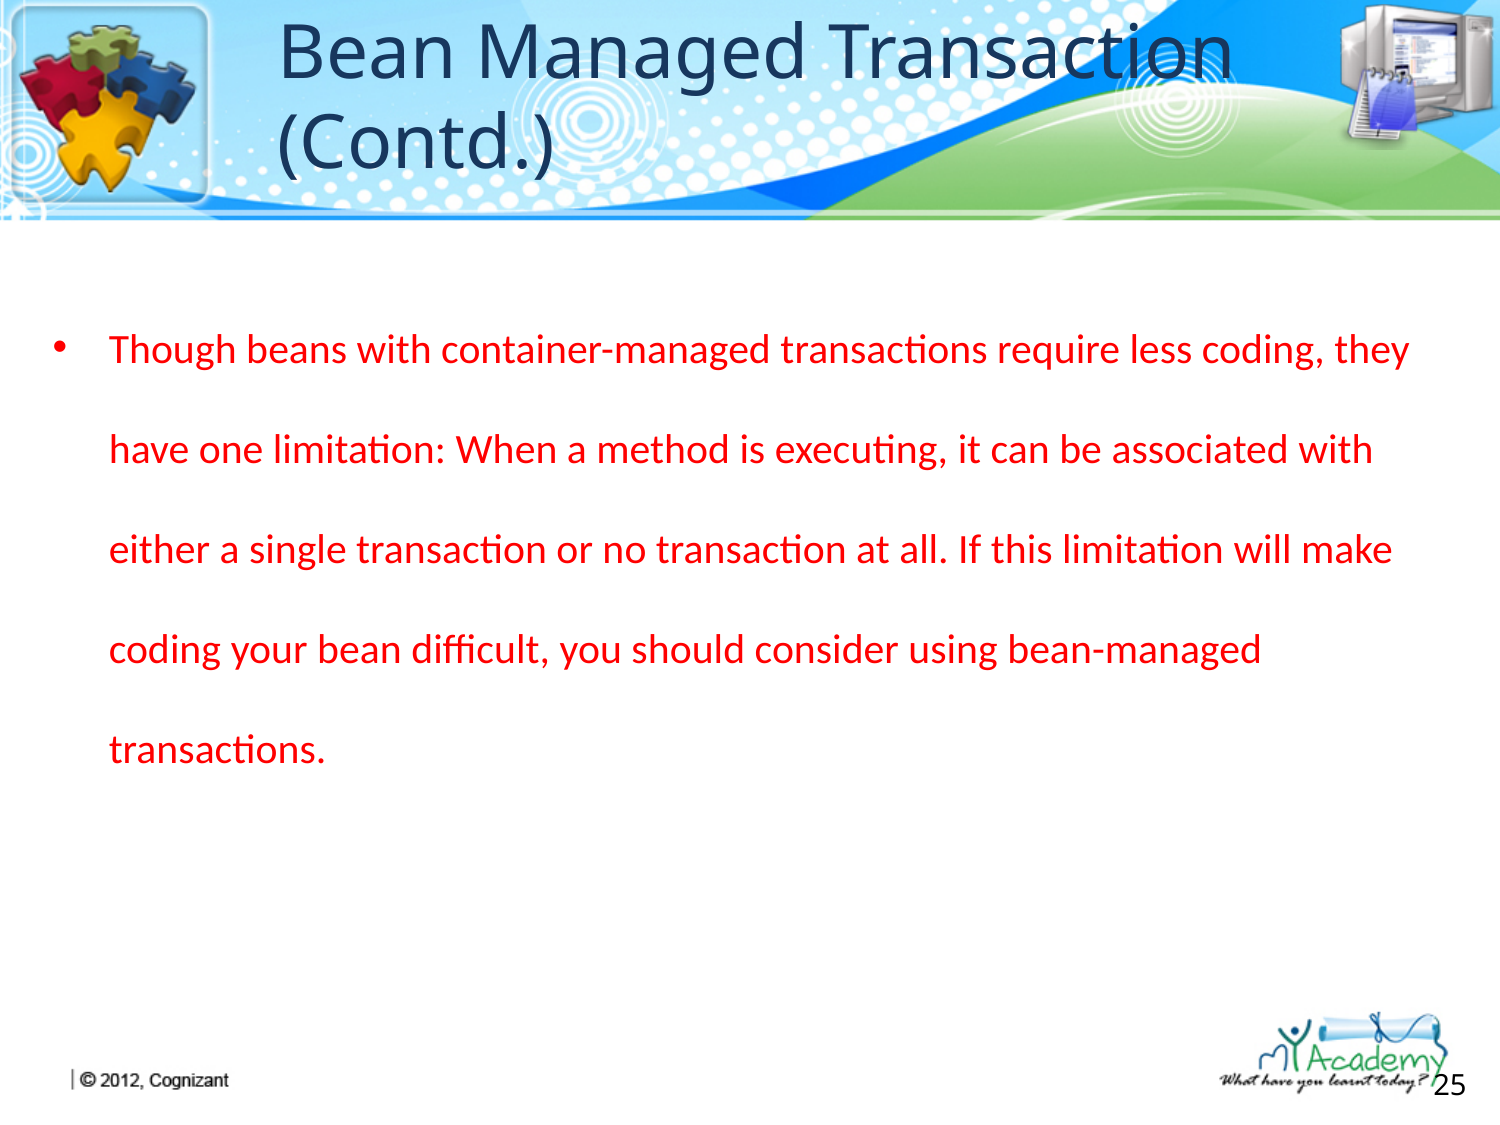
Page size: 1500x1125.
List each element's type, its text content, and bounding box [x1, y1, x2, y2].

list Though beans with container-managed transactions require less coding, they have one limitation: When a method is executing, it can be associated with either a single transaction or no transaction at all. If this limitation will make coding your bean difficult, you should consider using bean-managed transactions. [37, 263, 1463, 1076]
picture [1336, 4, 1500, 151]
picture [0, 0, 1500, 1125]
slide_number 25 [1418, 1059, 1492, 1112]
title Bean Managed Transaction (Contd.) [262, 0, 1500, 188]
